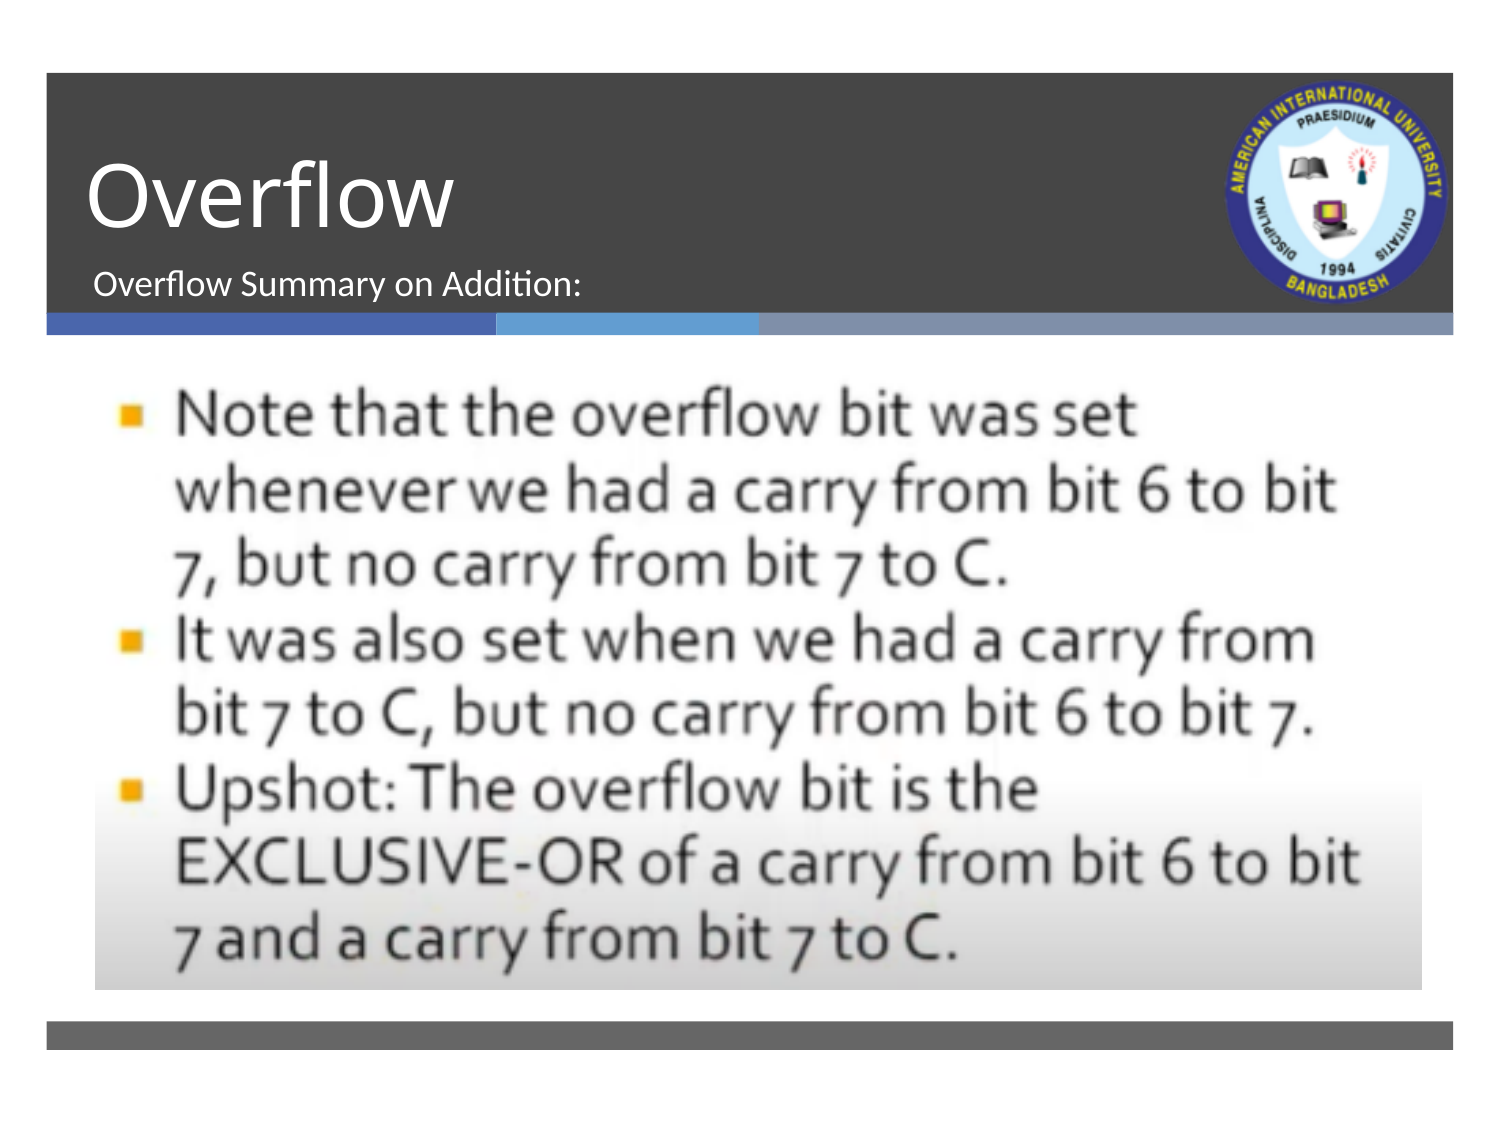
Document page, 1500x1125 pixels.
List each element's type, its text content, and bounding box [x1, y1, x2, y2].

picture [95, 368, 1423, 991]
subtitle Overflow Summary on Addition: [78, 251, 1351, 331]
picture [1351, 75, 1454, 310]
title Overflow [69, 73, 1351, 253]
